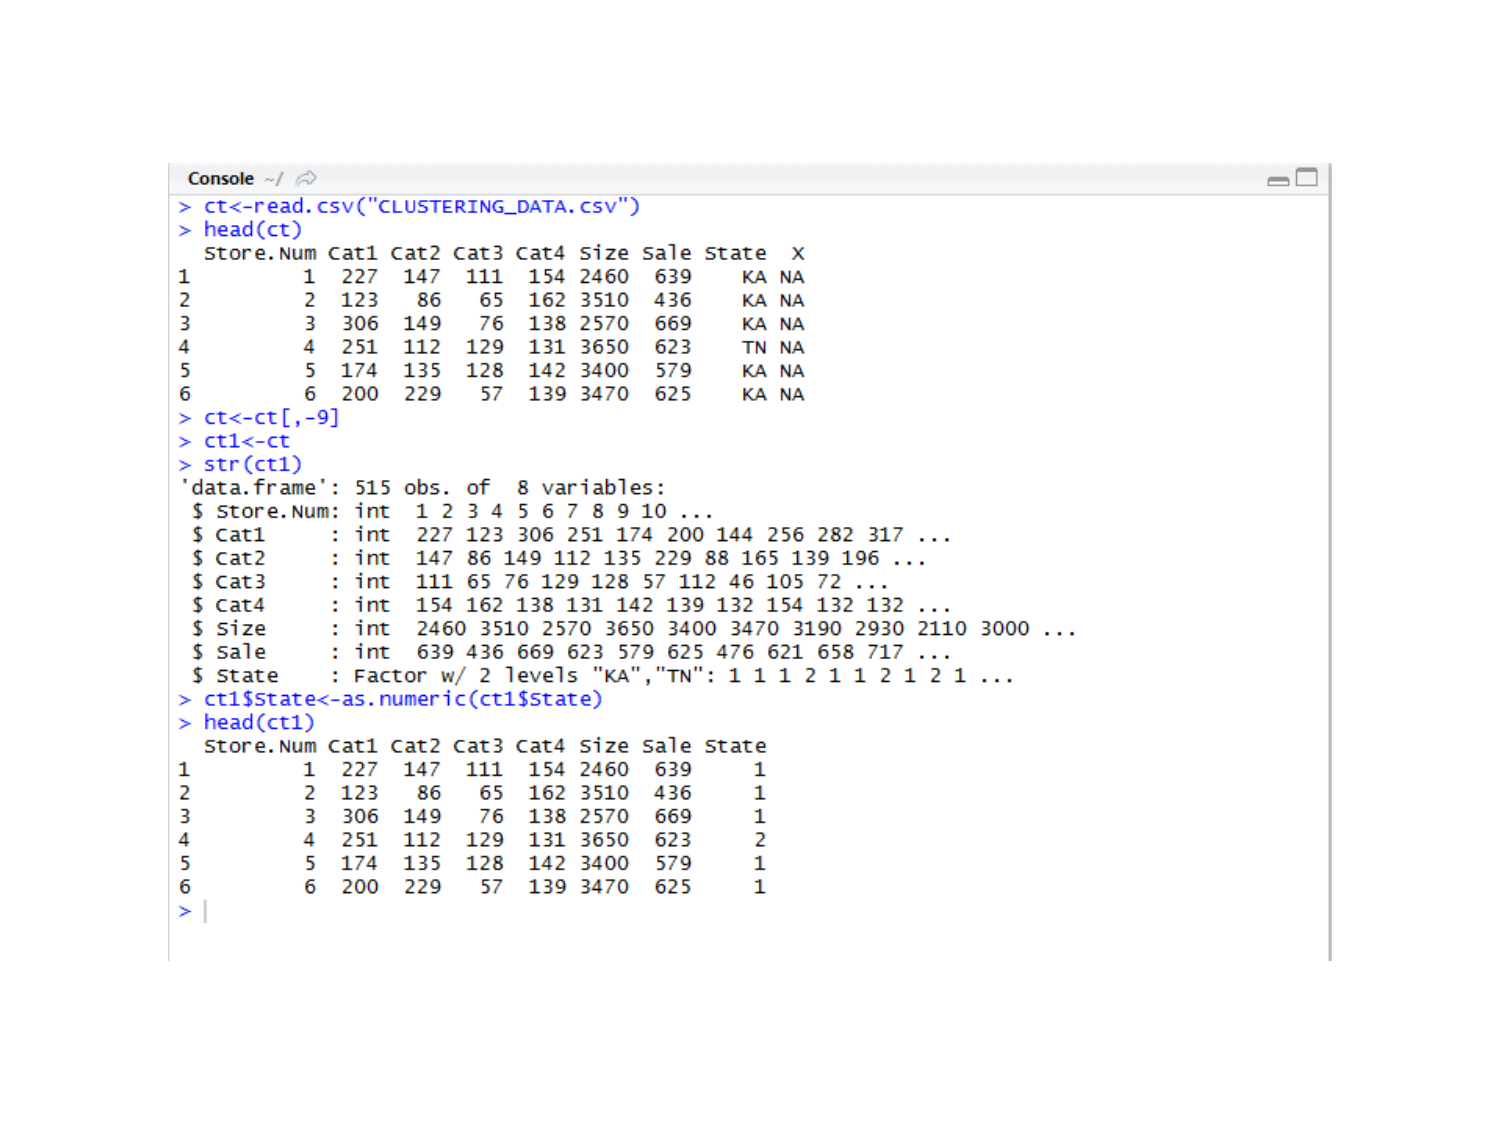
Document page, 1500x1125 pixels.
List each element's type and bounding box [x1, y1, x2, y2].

picture [168, 163, 1332, 962]
